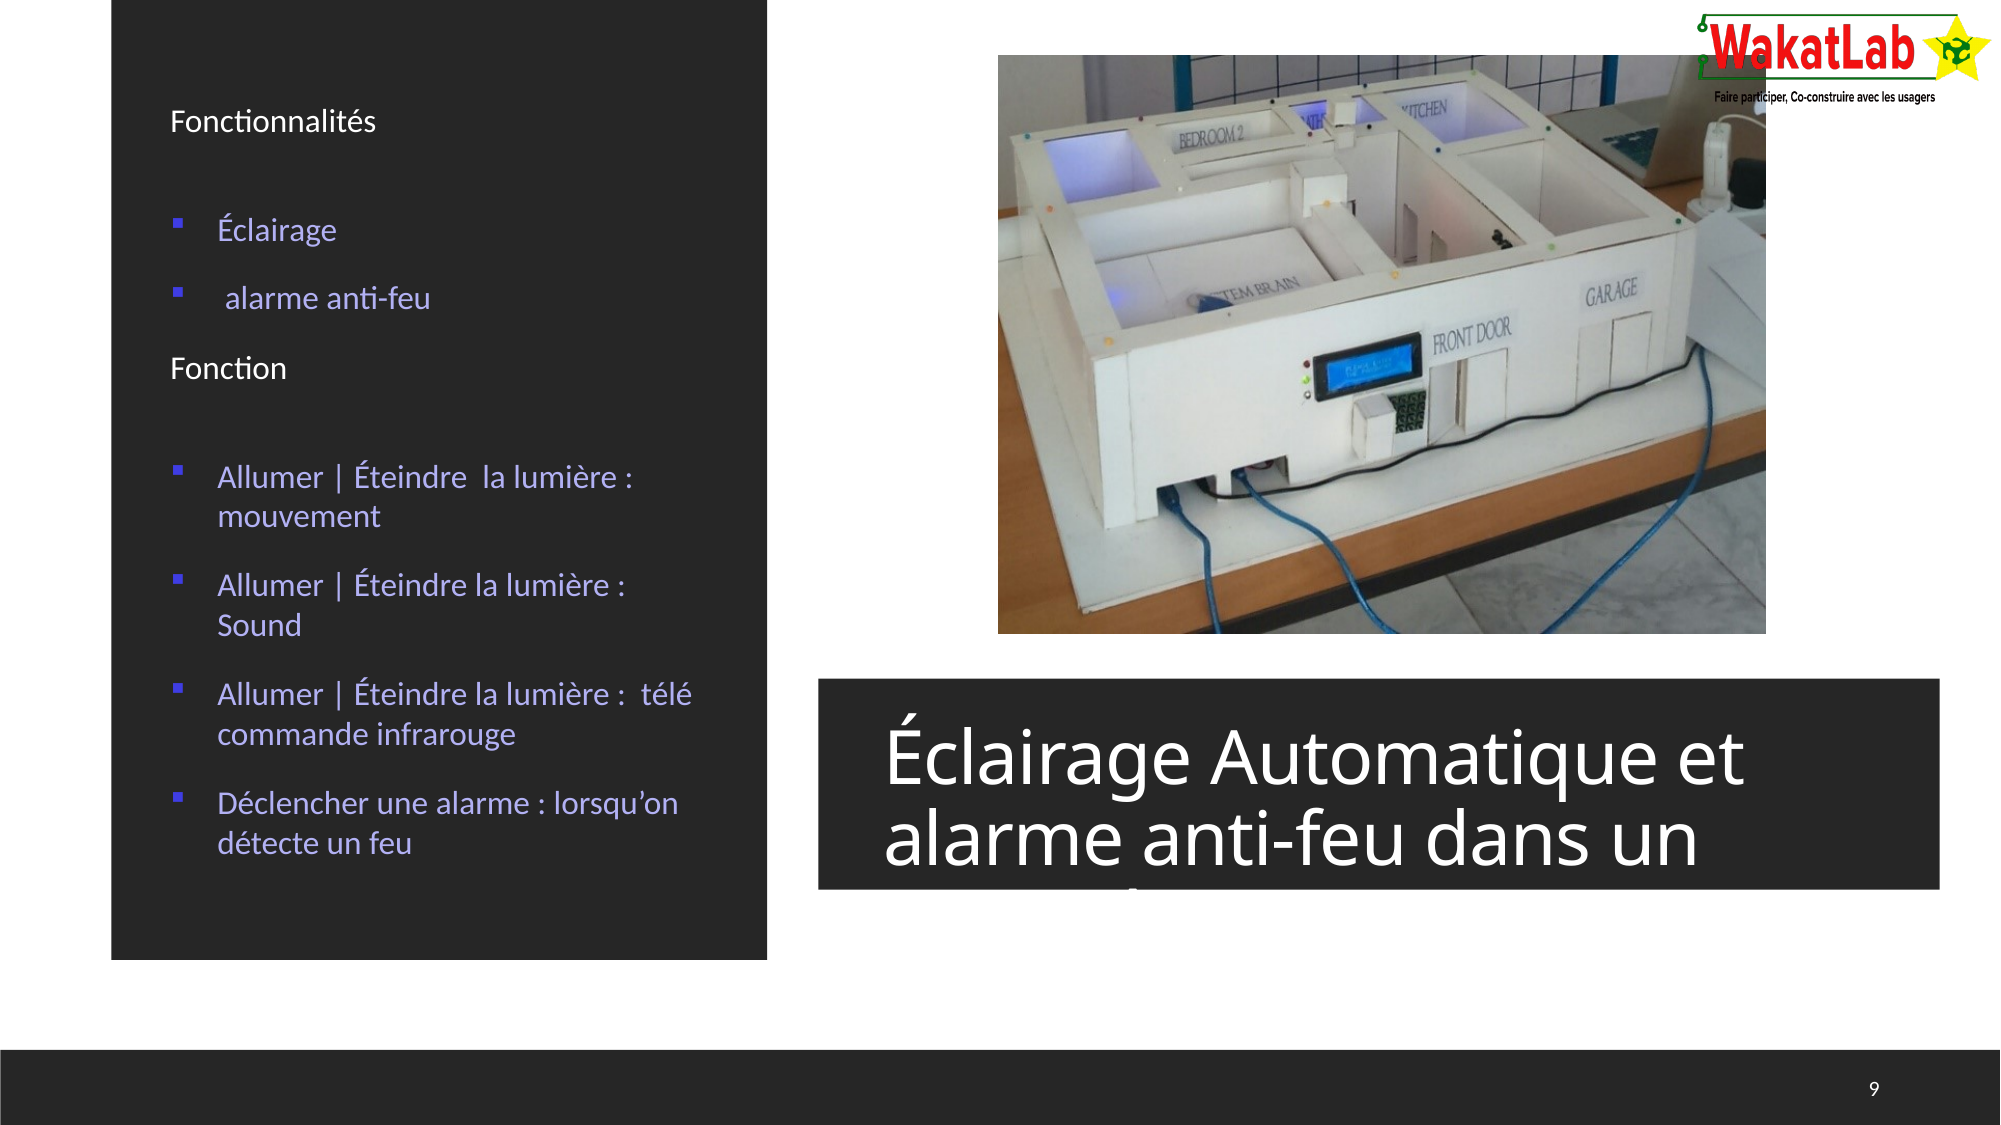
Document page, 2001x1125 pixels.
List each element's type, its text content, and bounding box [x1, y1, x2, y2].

title Éclairage Automatique et alarme anti-feu dans un entrepôt [818, 678, 1940, 890]
list Fonctionnalités Éclairage alarme anti-feu Fonction Allumer | Éteindre la lumière : mouvement Allumer | Éteindre la lumière : Sound Allumer | Éteindre la lumière : télé commande infrarouge Déclencher une alarme : lorsqu’on détecte un feu [111, 0, 768, 960]
slide_number 9 [1793, 1057, 1895, 1118]
picture [997, 0, 2000, 634]
